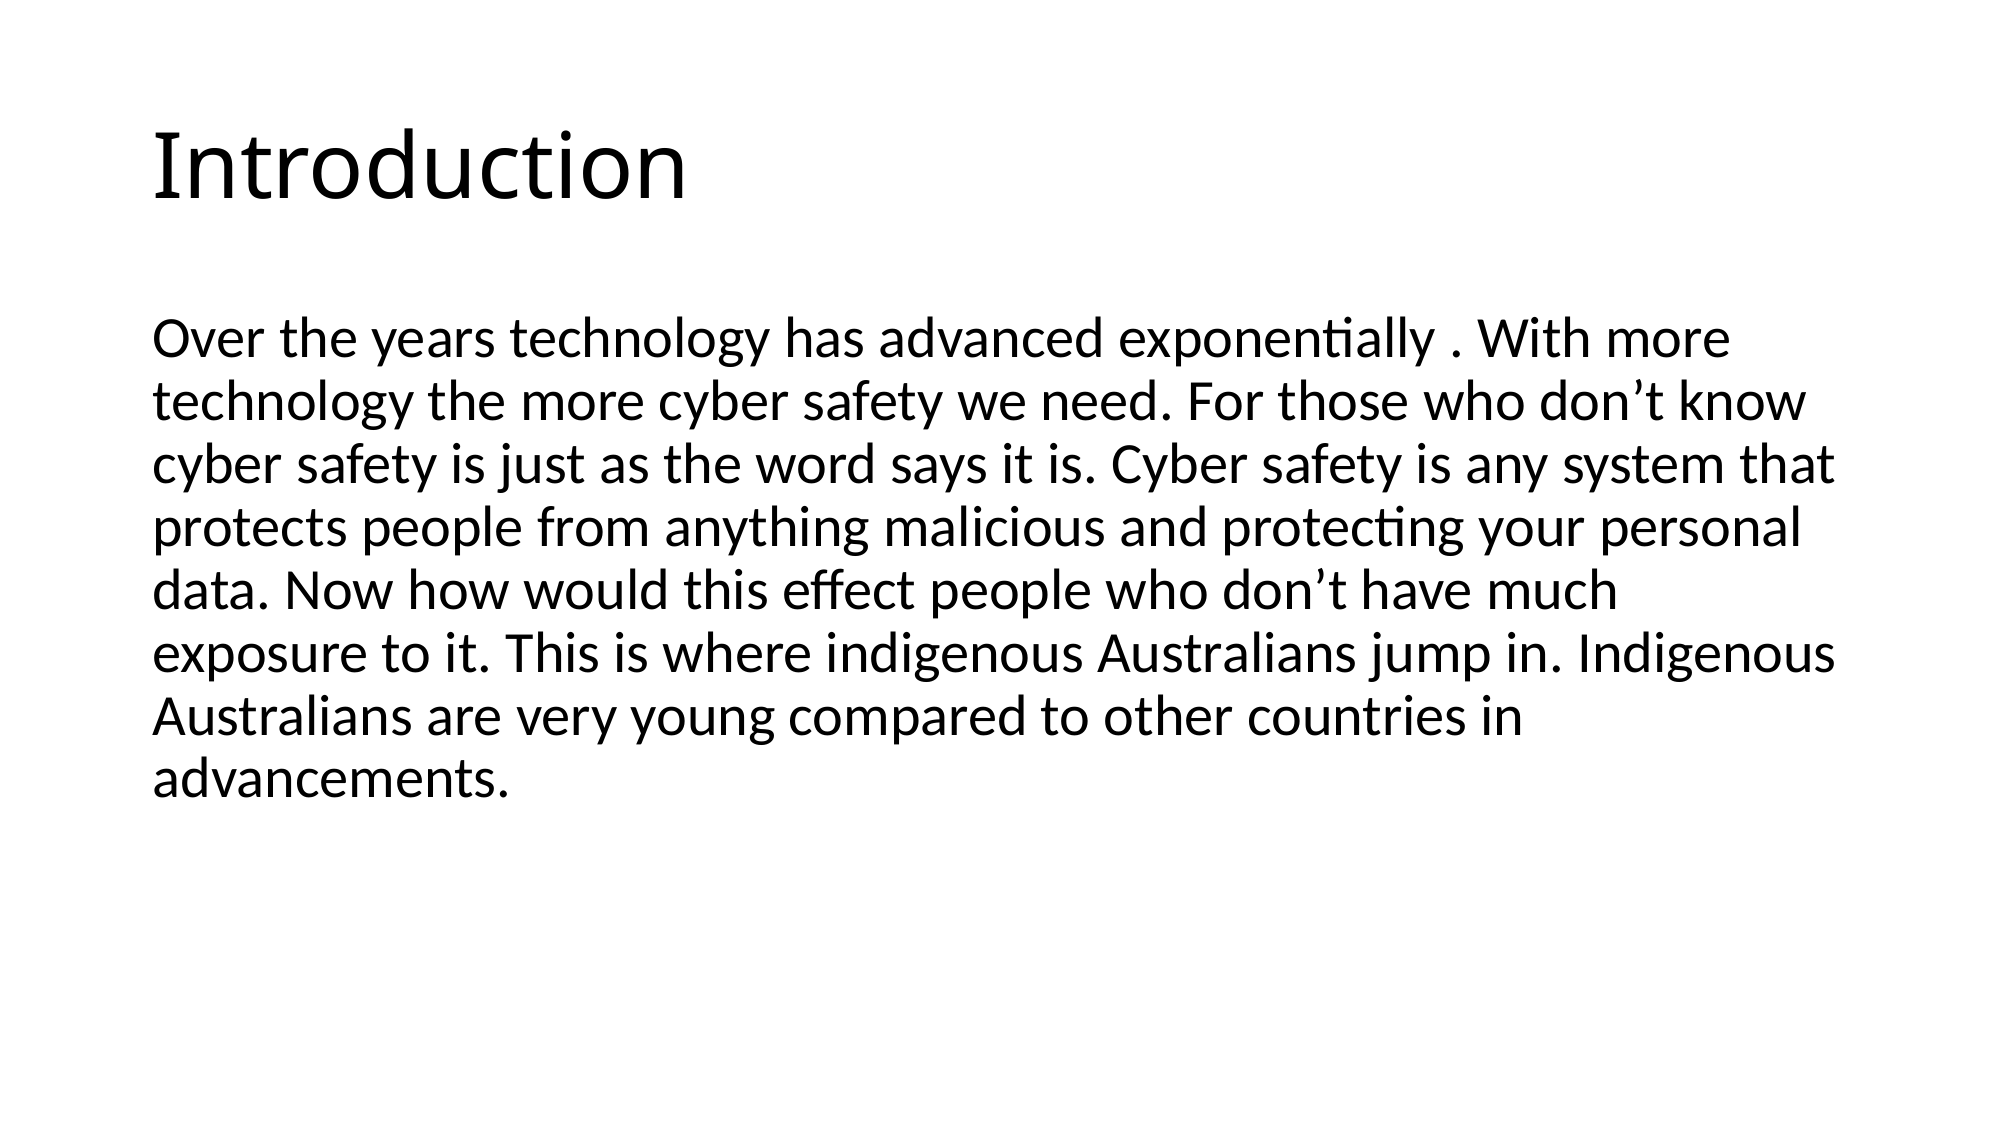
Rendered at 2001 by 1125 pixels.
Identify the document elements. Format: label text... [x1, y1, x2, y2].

title Introduction [137, 59, 1863, 278]
list Over the years technology has advanced exponentially . With more technology the more cyber safety we need. For those who don’t know cyber safety is just as the word says it is. Cyber safety is any system that protects people from anything malicious and protecting your personal data. Now how would this effect people who don’t have much exposure to it. This is where indigenous Australians jump in. Indigenous Australians are very young compared to other countries in advancements. [137, 299, 1863, 1014]
